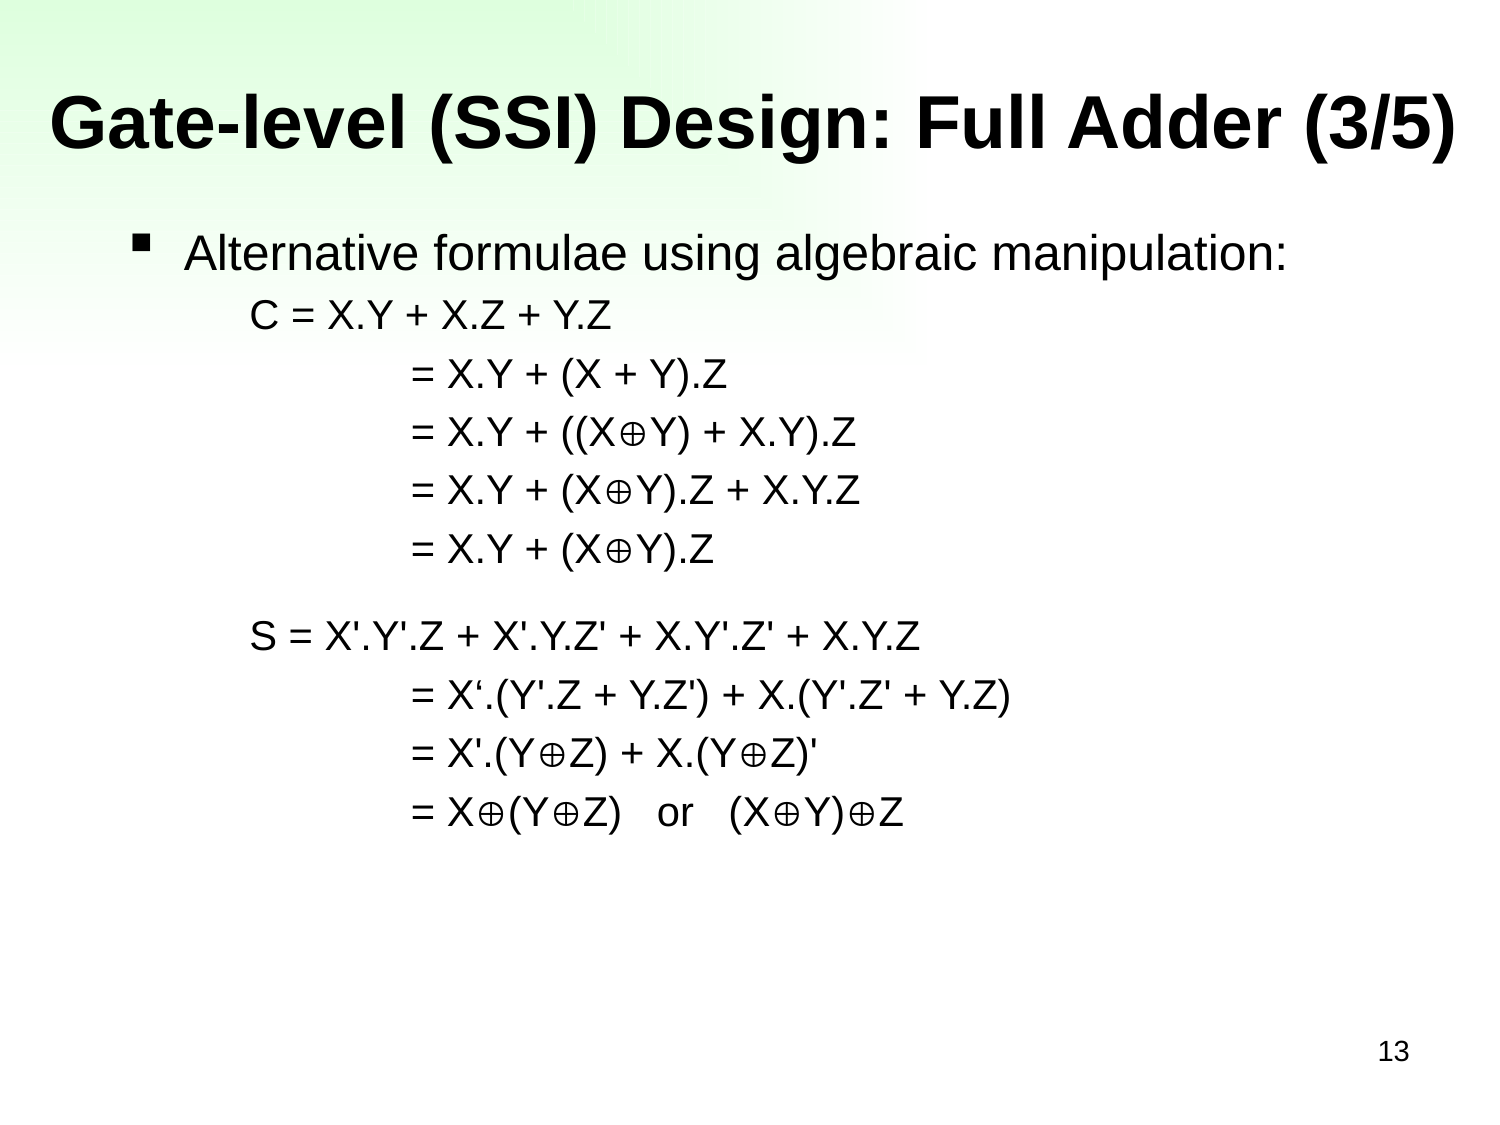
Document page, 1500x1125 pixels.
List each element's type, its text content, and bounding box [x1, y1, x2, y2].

title Gate-level (SSI) Design: Full Adder (3/5) [22, 24, 1486, 213]
slide_number 13 [1074, 1024, 1426, 1103]
list Alternative formulae using algebraic manipulation: C = X.Y + X.Z + Y.Z = X.Y + (X + Y).Z = X.Y + ((XY) + X.Y).Z = X.Y + (XY).Z + X.Y.Z = X.Y + (XY).Z S = X'.Y'.Z + X'.Y.Z' + X.Y'.Z' + X.Y.Z = X‘.(Y'.Z + Y.Z') + X.(Y'.Z' + Y.Z) = X'.(YZ) + X.(YZ)' = X(YZ) or (XY)Z [112, 212, 1388, 888]
